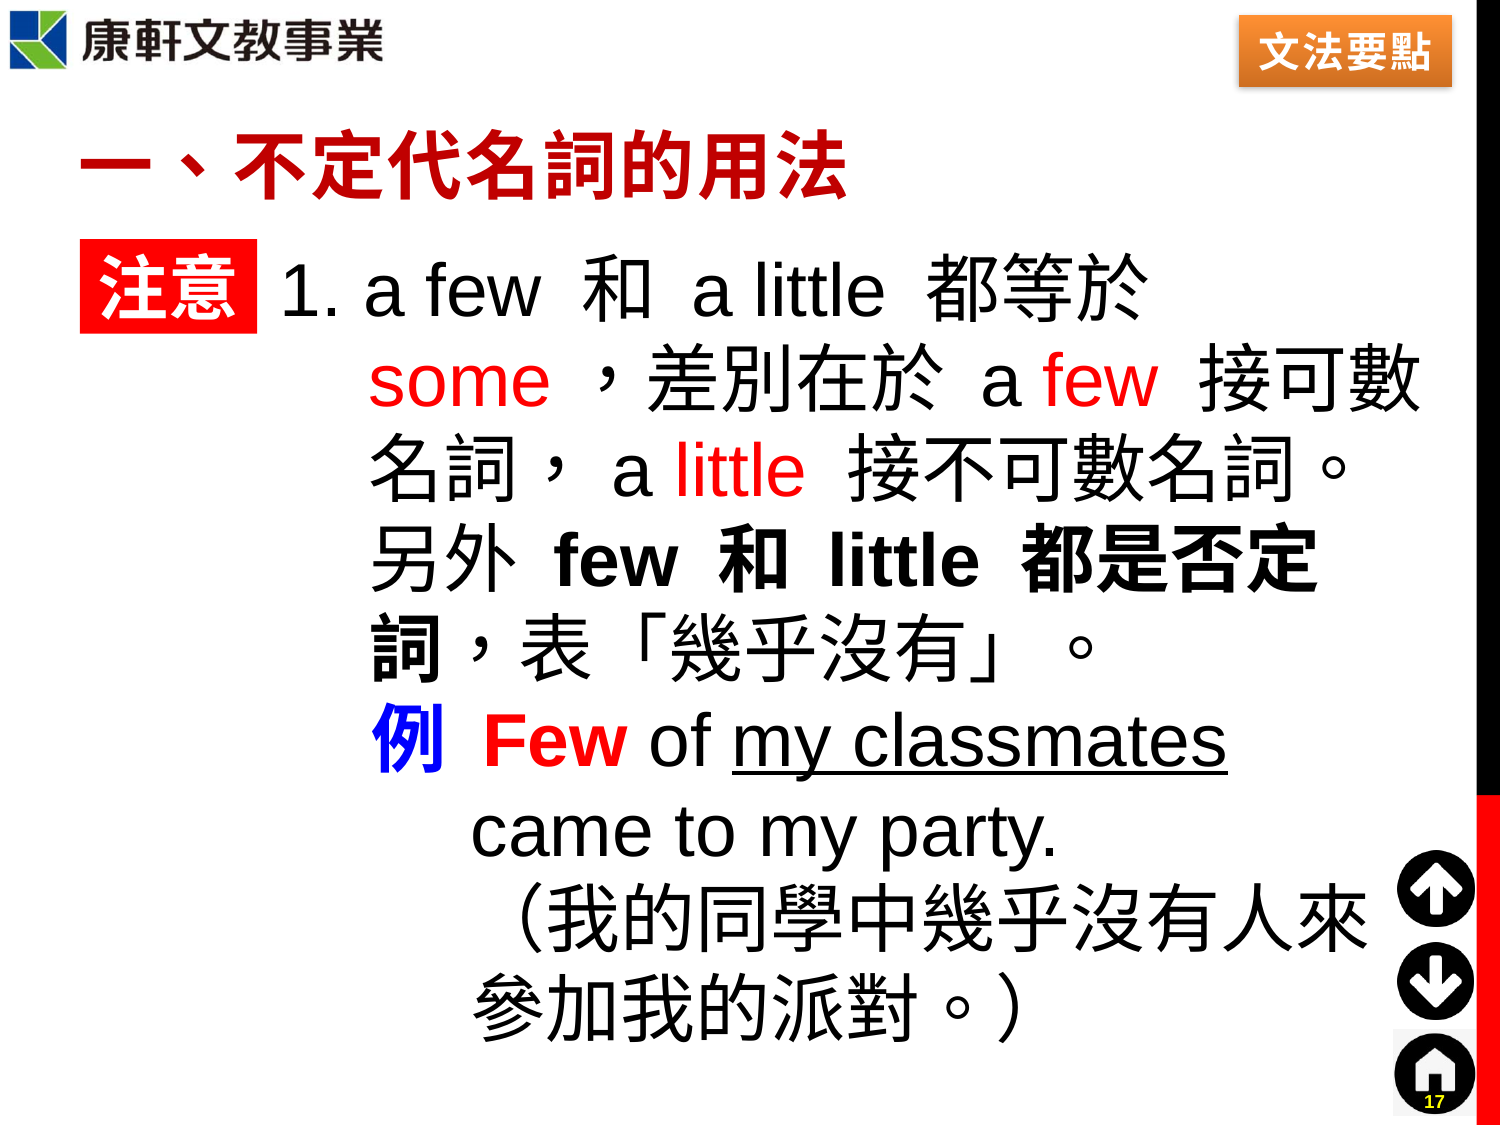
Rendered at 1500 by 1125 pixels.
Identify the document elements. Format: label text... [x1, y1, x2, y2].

text_box 文法要點 [1239, 15, 1452, 87]
picture [1396, 942, 1475, 1020]
picture [8, 9, 387, 70]
text_box 注意 [78, 237, 259, 336]
text_box 一、不定代名詞的用法 [63, 111, 1082, 217]
picture [1393, 1029, 1476, 1116]
text_box 1. a few 和 a little 都等於 some，差別在於 a few 接可數名詞，a little 接不可數名詞。另外 few 和 little 都是否定詞，表「幾乎沒有」。 例 Few of my classmates came to my party. （我的同學中幾乎沒有人來參加我的派對。） [265, 234, 1447, 1059]
picture [1397, 850, 1475, 928]
